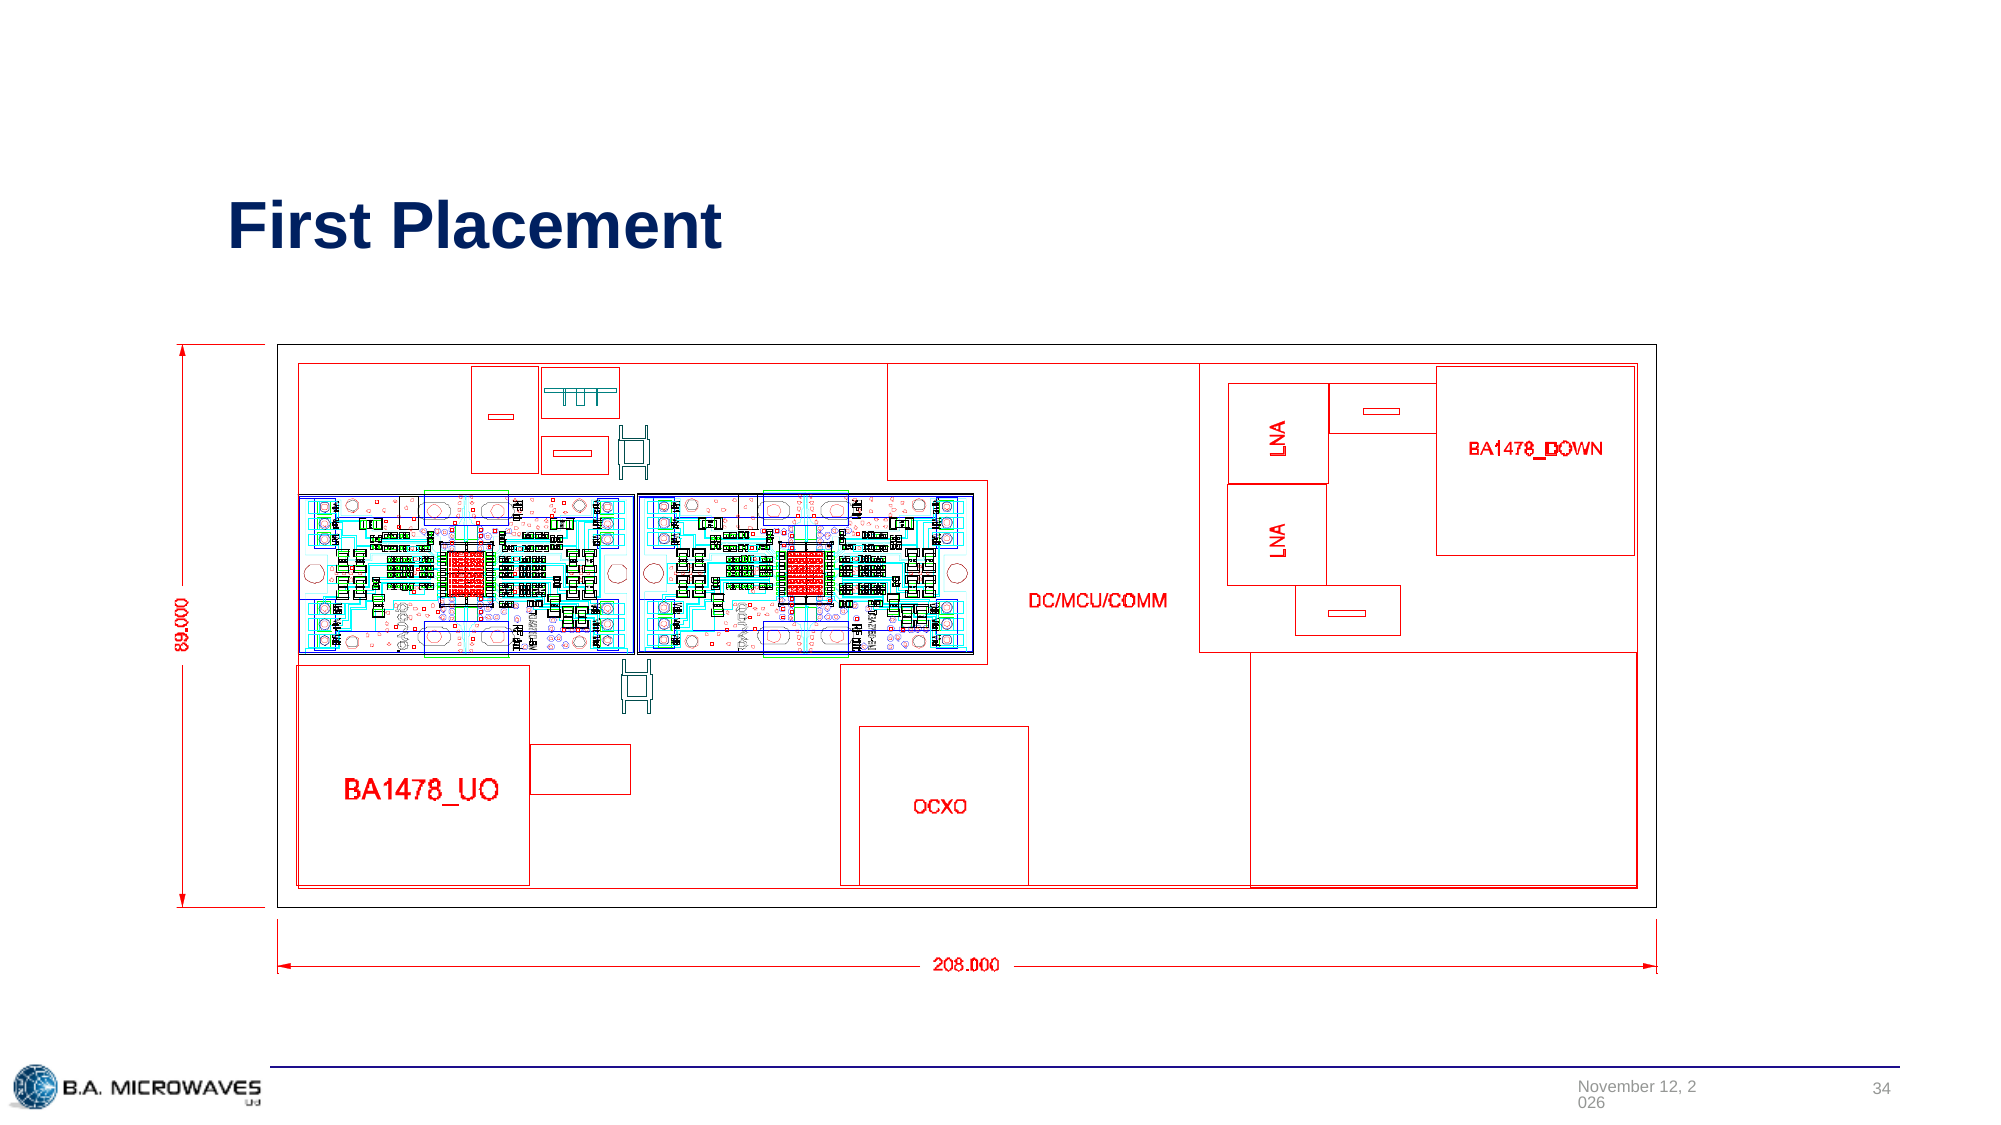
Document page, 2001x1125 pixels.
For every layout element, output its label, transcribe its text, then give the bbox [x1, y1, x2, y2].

title First Placement [212, 82, 1788, 271]
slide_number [1563, 1068, 1716, 1105]
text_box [117, 289, 1716, 1030]
picture [0, 1049, 270, 1122]
